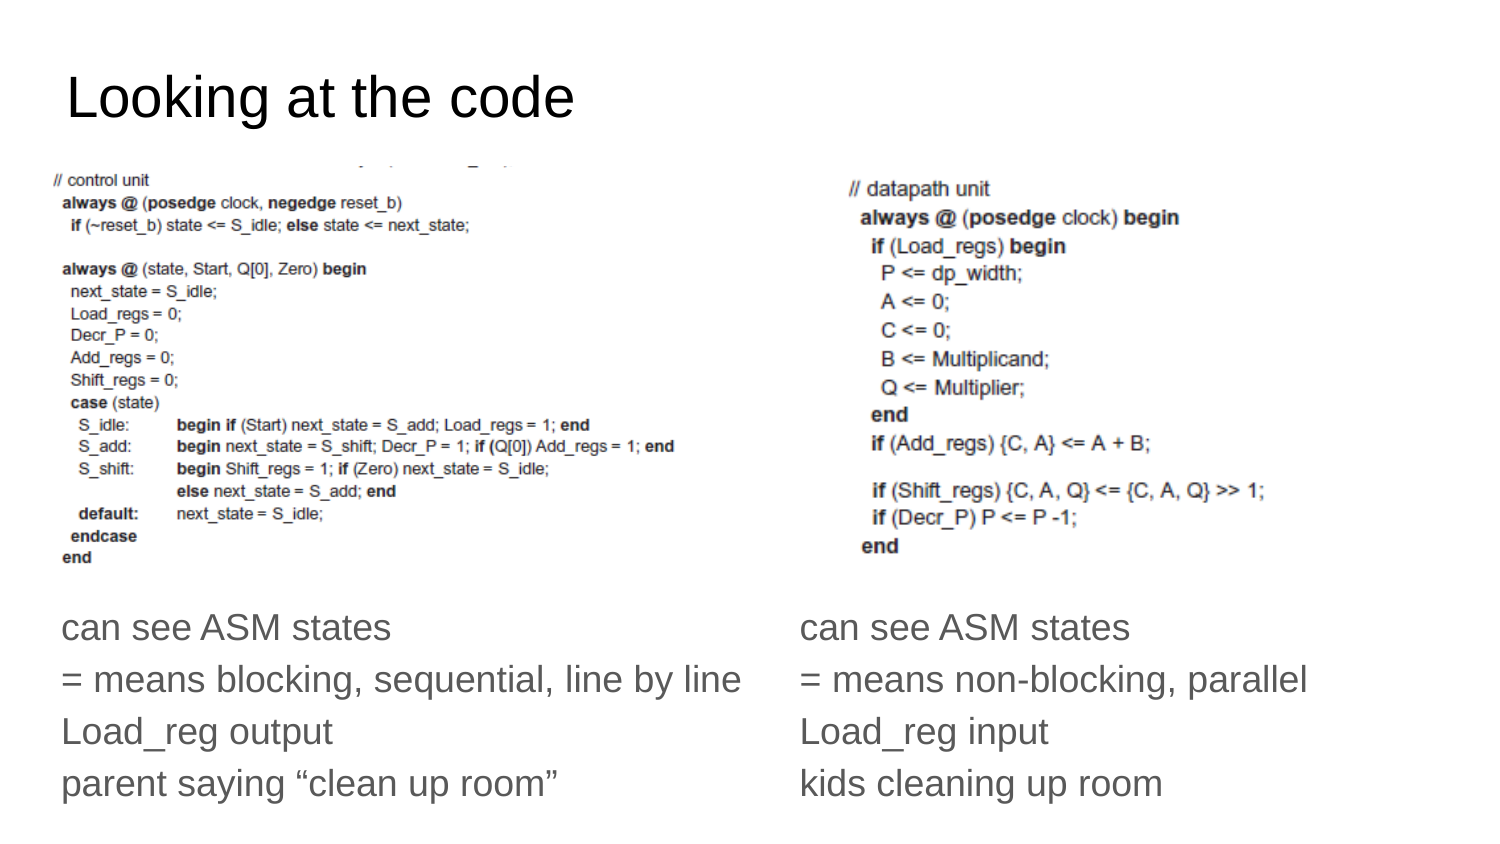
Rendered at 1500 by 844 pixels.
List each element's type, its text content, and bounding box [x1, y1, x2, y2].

list can see ASM states = means non-blocking, parallel Load_reg input kids cleaning up room [784, 581, 1500, 833]
picture [50, 166, 697, 565]
title Looking at the code [51, 43, 1449, 138]
list can see ASM states = means blocking, sequential, line by line Load_reg output parent saying “clean up room” [46, 581, 779, 833]
picture [846, 174, 1303, 558]
